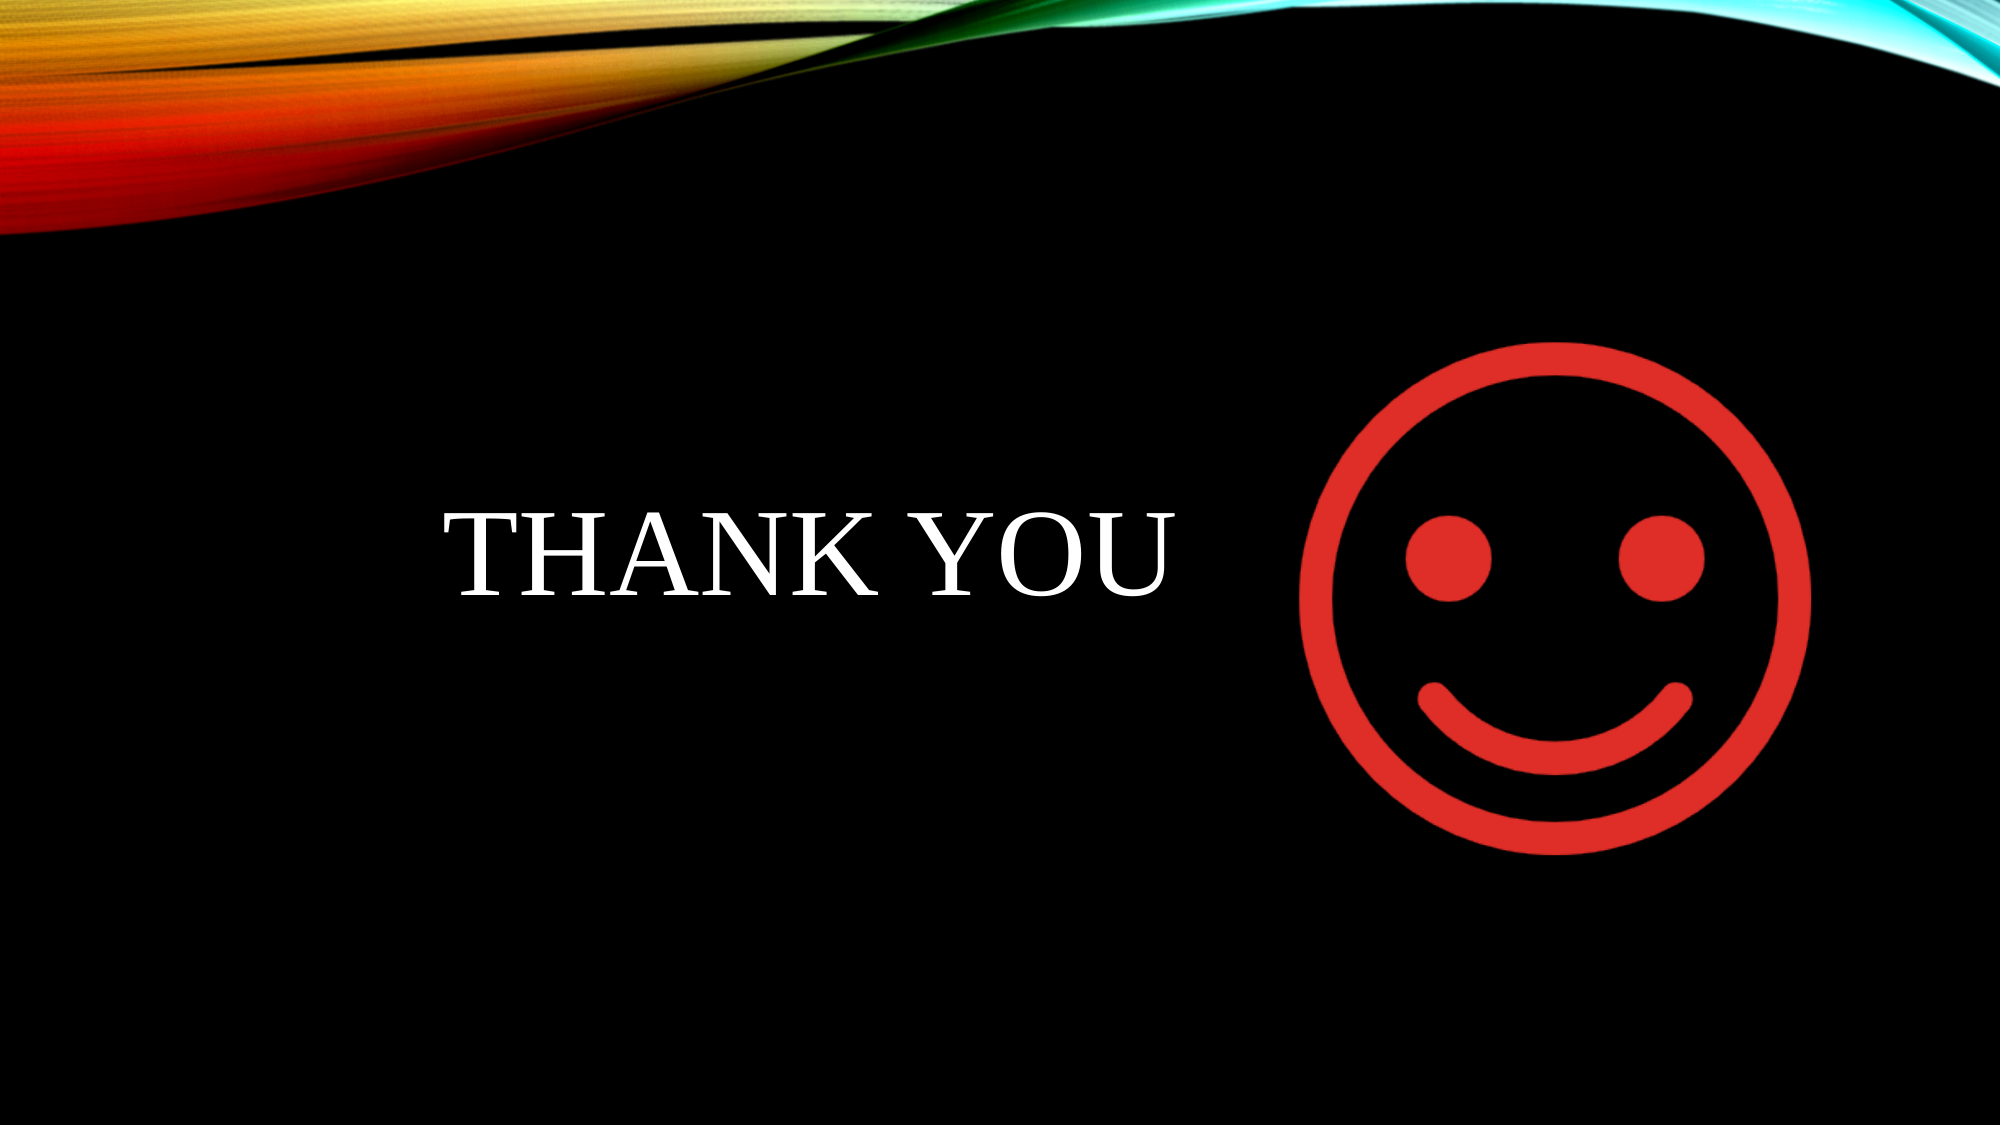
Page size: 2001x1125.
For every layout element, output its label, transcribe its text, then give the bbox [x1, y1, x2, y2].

picture [0, 0, 2000, 237]
picture [1235, 279, 1876, 919]
title THANK YOU [426, 479, 1193, 1046]
